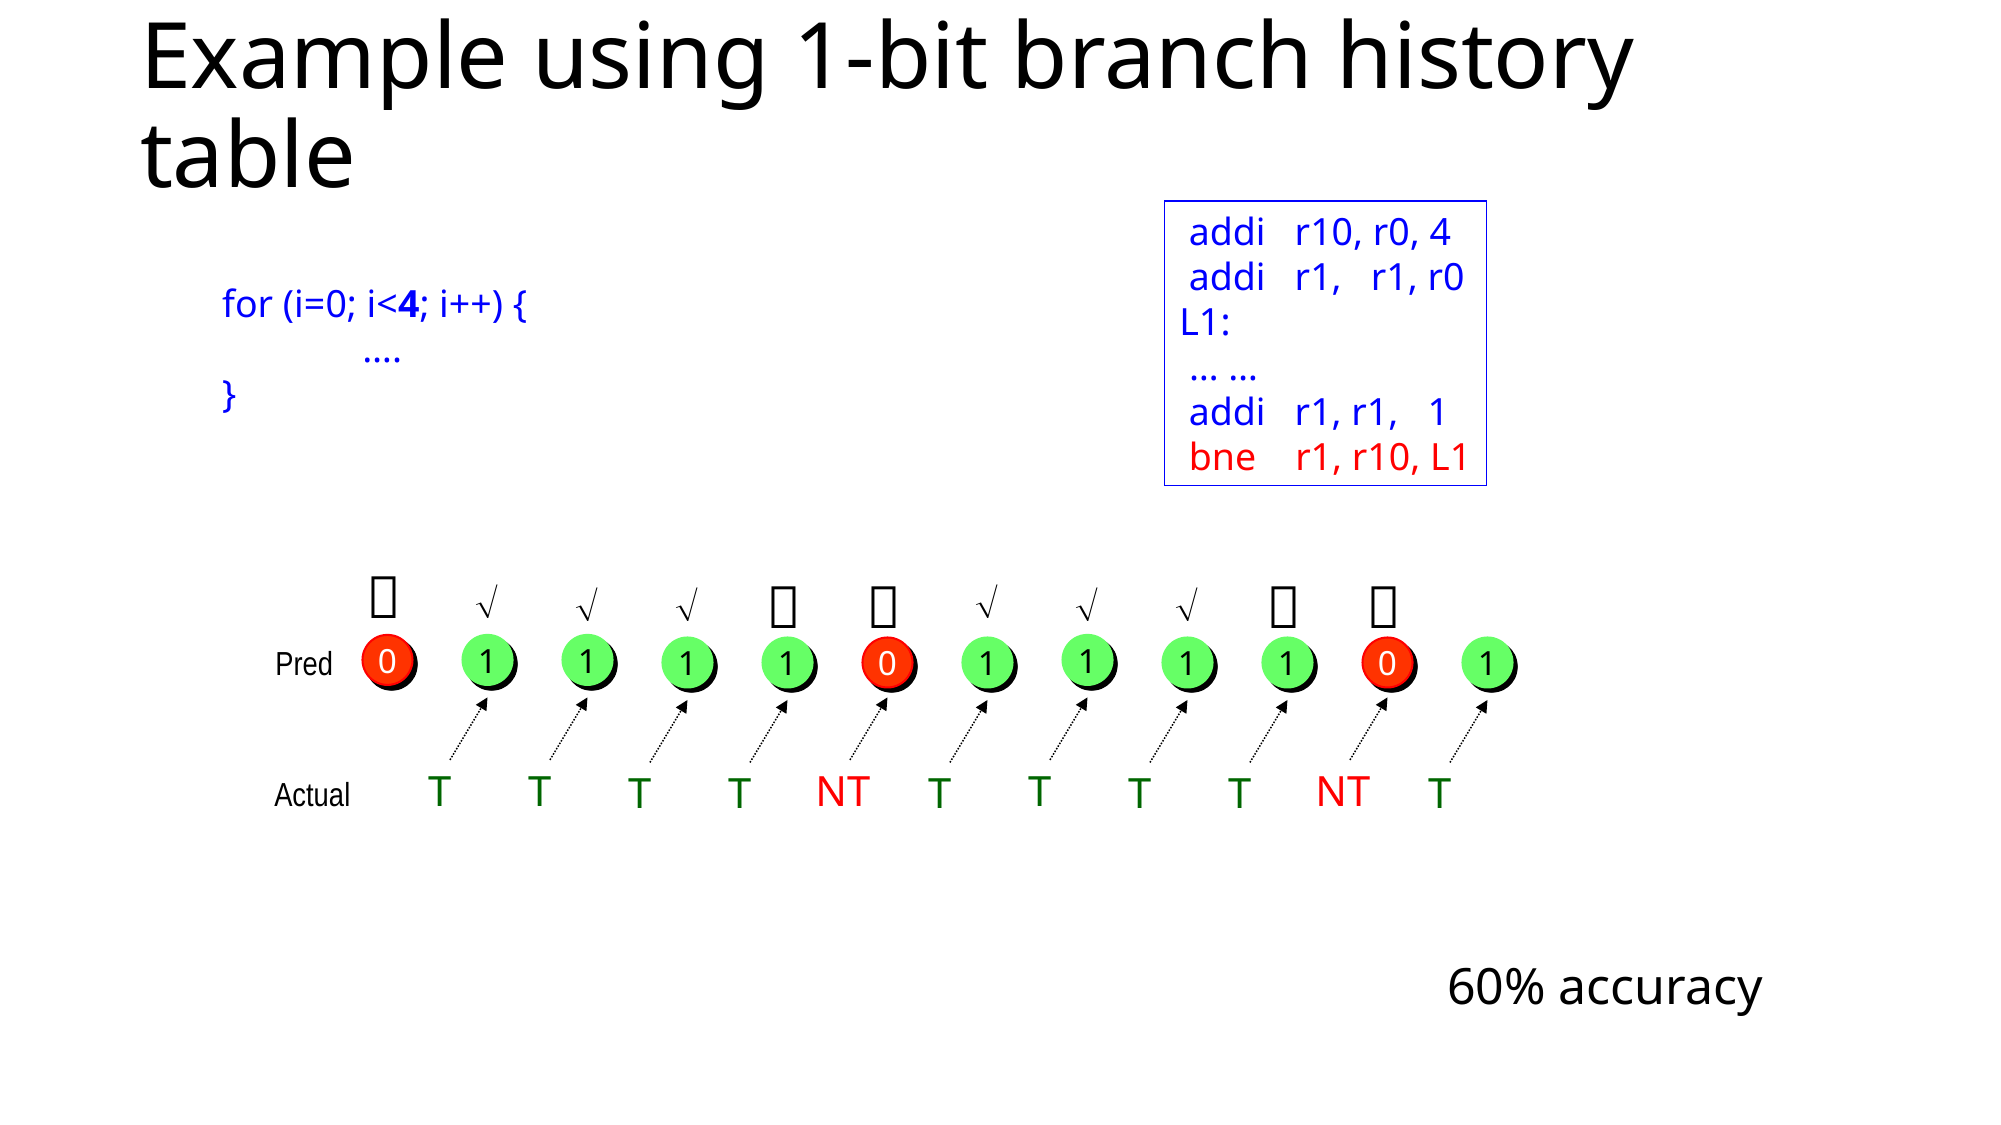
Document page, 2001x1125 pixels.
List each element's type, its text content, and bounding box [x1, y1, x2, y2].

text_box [749, 637, 813, 763]
text_box Pred [260, 634, 349, 690]
text_box T [713, 759, 767, 825]
text_box 0 [362, 638, 413, 685]
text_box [649, 637, 713, 763]
text_box  [559, 572, 612, 634]
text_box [1149, 637, 1213, 763]
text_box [849, 637, 913, 760]
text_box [1349, 637, 1413, 760]
text_box NT [800, 757, 886, 822]
text_box Actual [259, 765, 366, 820]
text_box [949, 637, 1013, 763]
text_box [1449, 637, 1513, 763]
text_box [549, 634, 613, 760]
text_box  [751, 562, 817, 648]
text_box  [1251, 562, 1317, 648]
text_box T [1113, 759, 1167, 825]
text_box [449, 634, 513, 760]
title Example using 1-bit branch history table [125, 0, 1850, 217]
text_box T [913, 759, 967, 825]
text_box for (i=0; i<4; i++) { …. } [197, 272, 688, 468]
text_box  [351, 552, 417, 638]
text_box T [1013, 757, 1067, 822]
text_box NT [1300, 757, 1386, 822]
text_box 60% accuracy [1432, 946, 1778, 1022]
text_box T [613, 759, 667, 825]
text_box  [851, 562, 917, 648]
text_box  [1159, 572, 1212, 637]
text_box  [1059, 572, 1112, 634]
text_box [1049, 634, 1113, 760]
text_box T [513, 757, 567, 822]
text_box T [1213, 759, 1267, 825]
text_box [1249, 637, 1313, 763]
text_box addi r10, r0, 4 addi r1, r1, r0 L1: … … addi r1, r1, 1 bne r1, r10, L1 [1164, 200, 1487, 486]
text_box T [1413, 759, 1467, 825]
text_box T [413, 757, 467, 822]
text_box  [959, 569, 1012, 635]
text_box  [459, 569, 512, 634]
text_box  [1351, 562, 1417, 648]
text_box  [659, 572, 712, 637]
